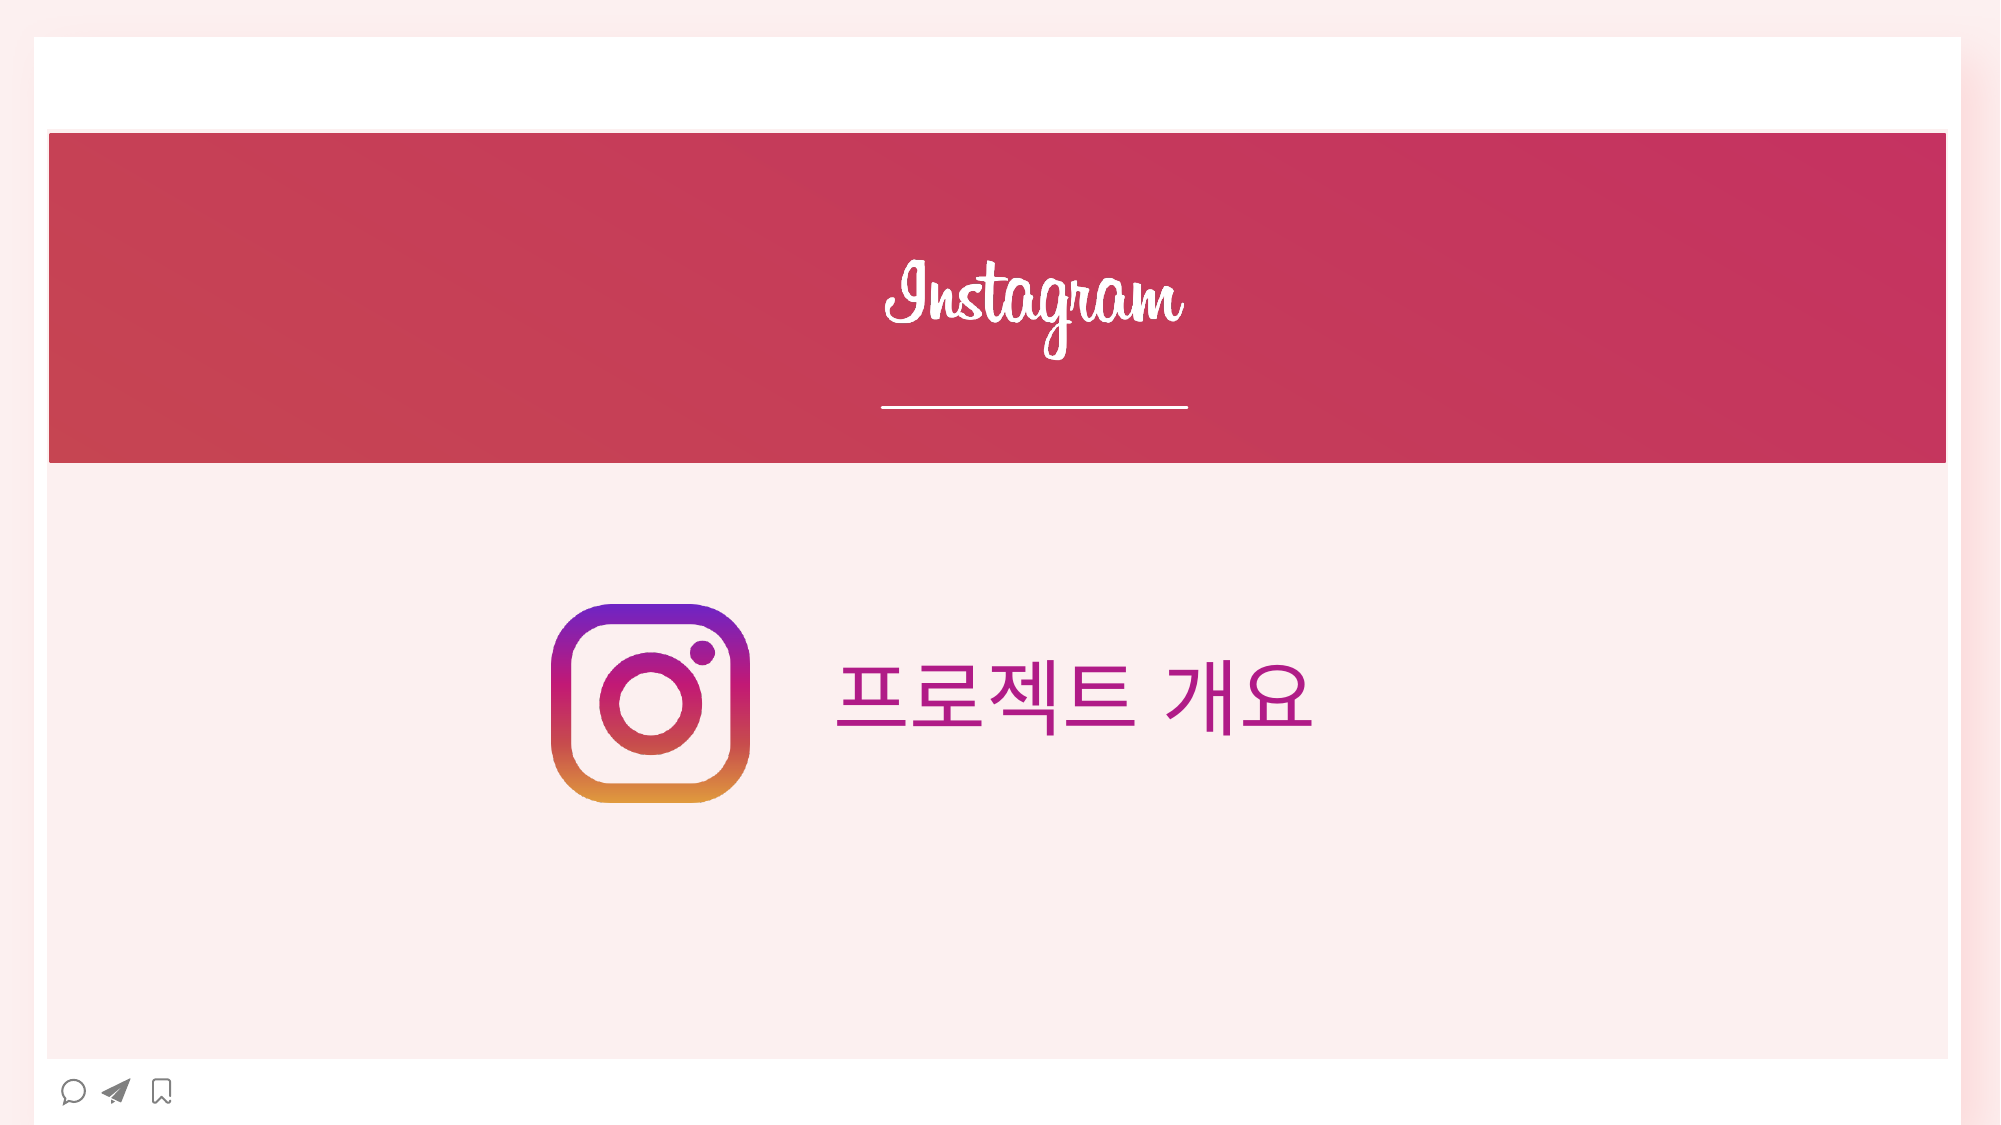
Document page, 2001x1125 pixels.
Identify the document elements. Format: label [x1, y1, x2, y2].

text_box [755, 639, 1364, 779]
picture [877, 244, 1190, 364]
picture [551, 604, 750, 803]
text_box [40, 43, 1955, 1120]
